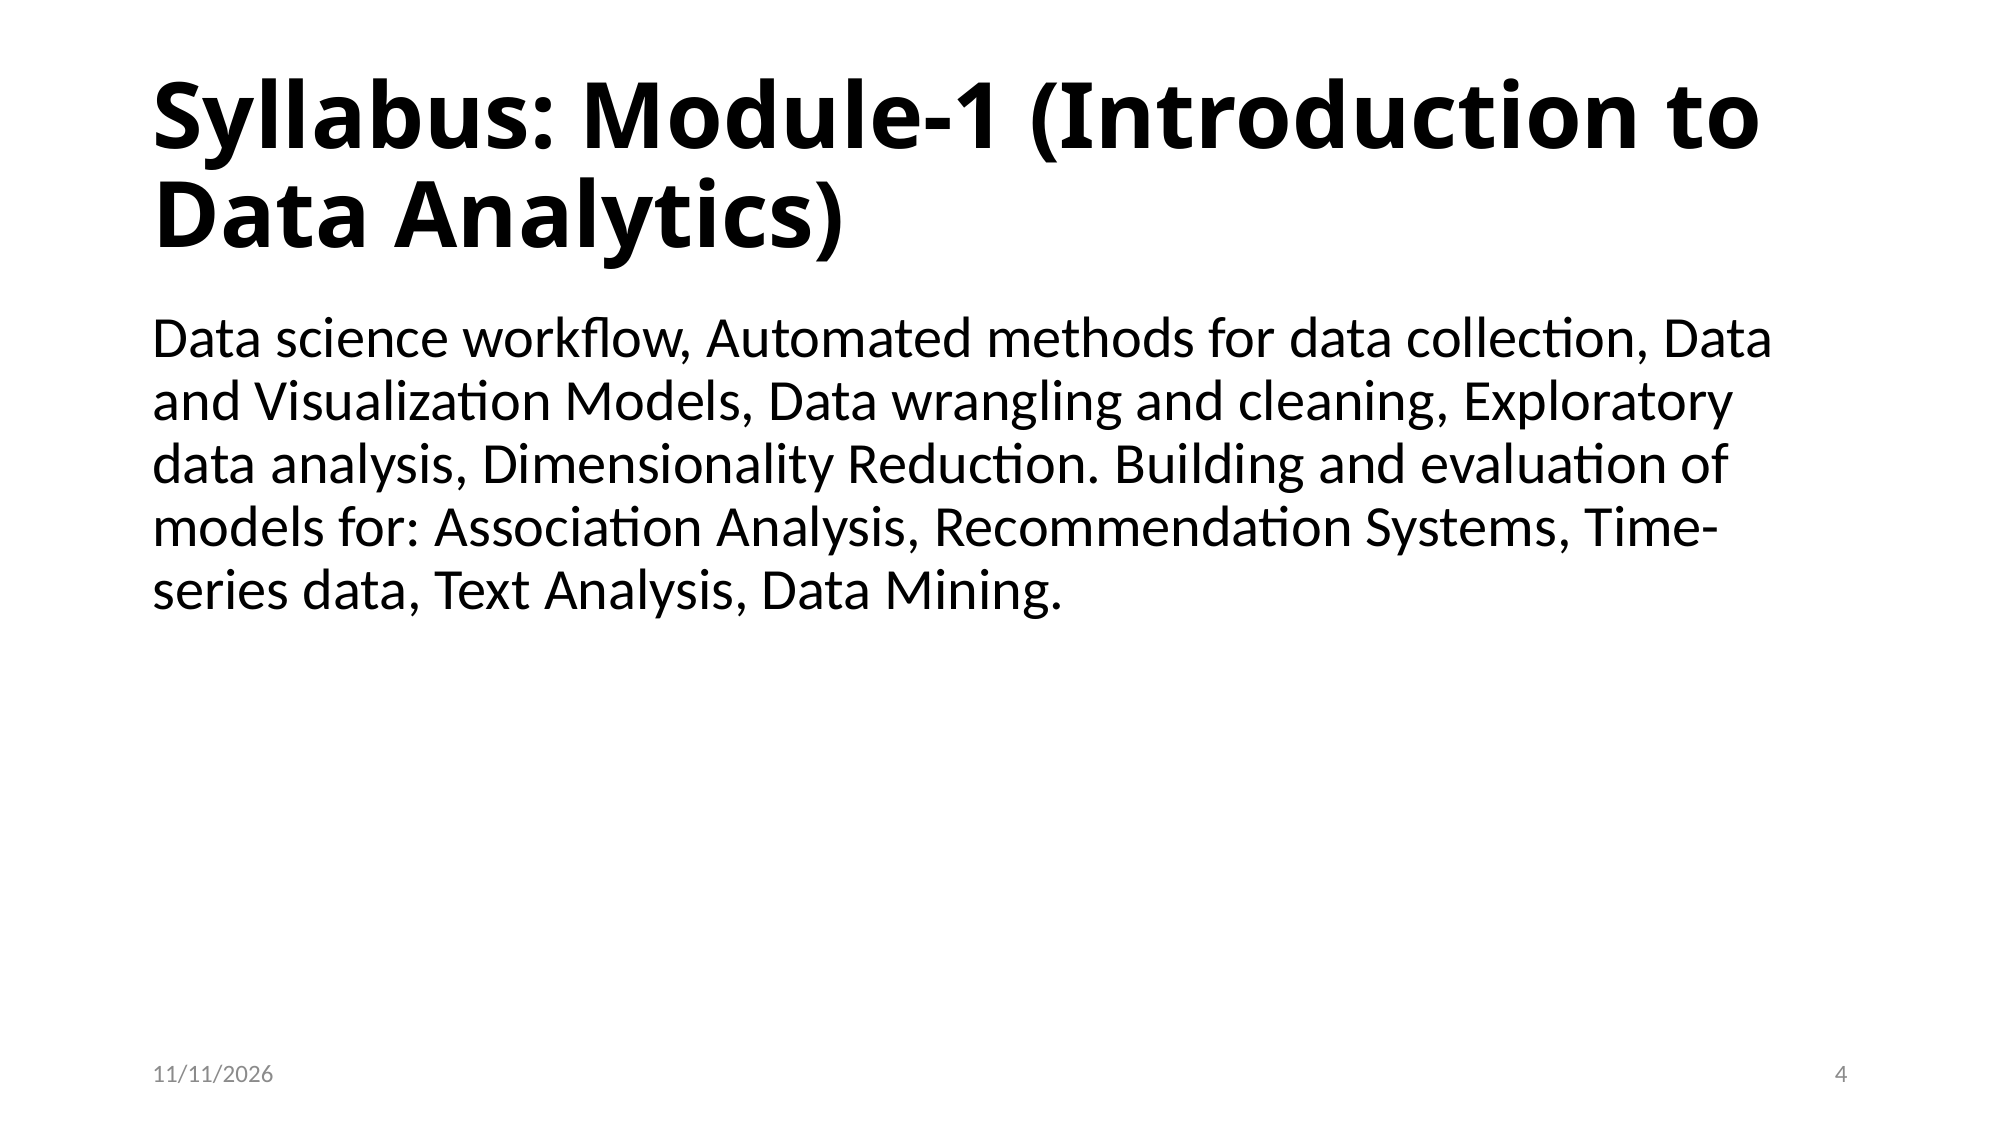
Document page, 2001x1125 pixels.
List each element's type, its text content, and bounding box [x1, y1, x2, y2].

slide_number 4 [1412, 1042, 1863, 1103]
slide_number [137, 1042, 588, 1103]
list Data science workflow, Automated methods for data collection, Data and Visualization Models, Data wrangling and cleaning, Exploratory data analysis, Dimensionality Reduction. Building and evaluation of models for: Association Analysis, Recommendation Systems, Time-series data, Text Analysis, Data Mining. [137, 299, 1863, 1014]
title Syllabus: Module-1 (Introduction to Data Analytics) [137, 59, 1863, 278]
